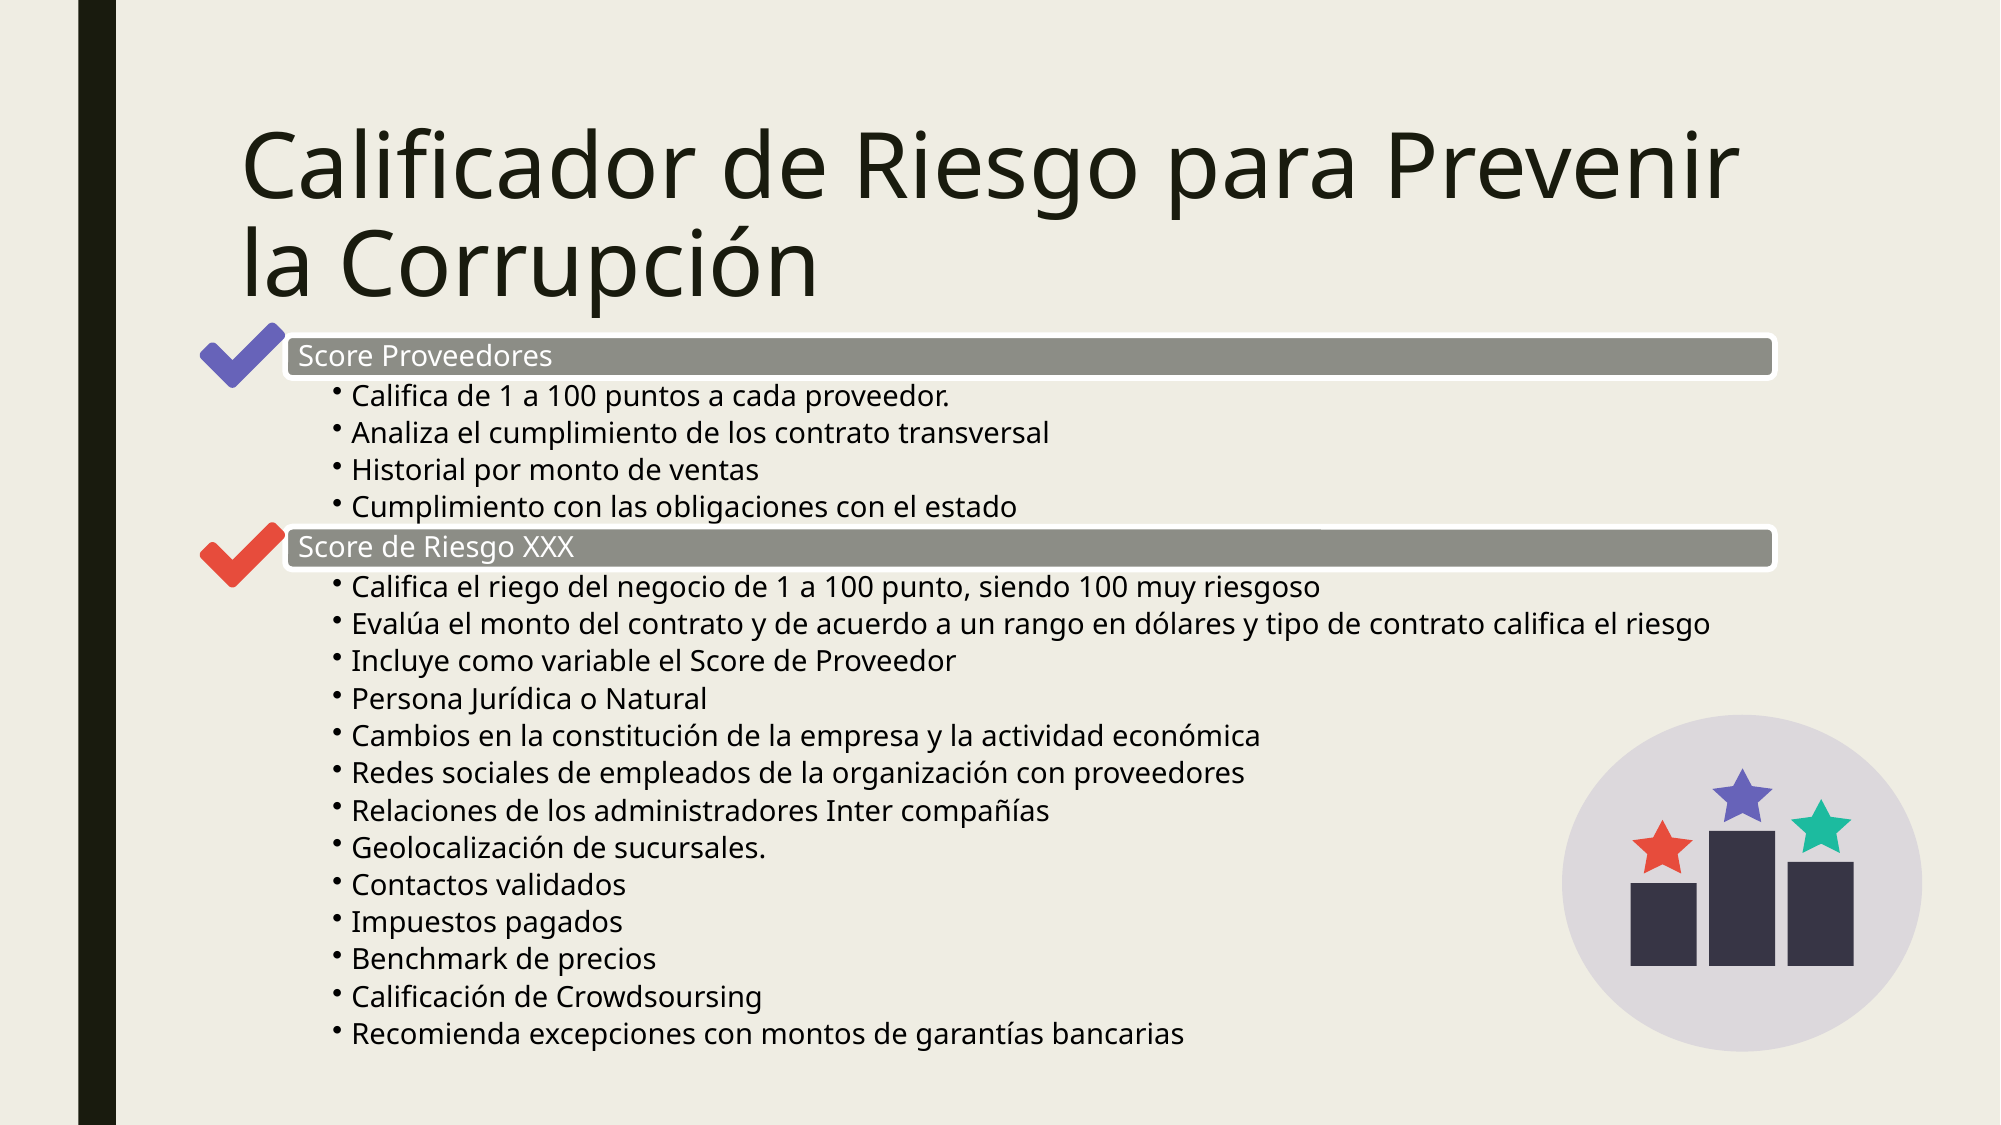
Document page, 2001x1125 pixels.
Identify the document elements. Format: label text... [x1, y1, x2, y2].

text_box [285, 334, 1775, 989]
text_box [1561, 714, 1923, 1052]
text_box [199, 322, 285, 388]
title Calificador de Riesgo para Prevenir la Corrupción [225, 112, 1800, 357]
text_box [199, 522, 285, 588]
